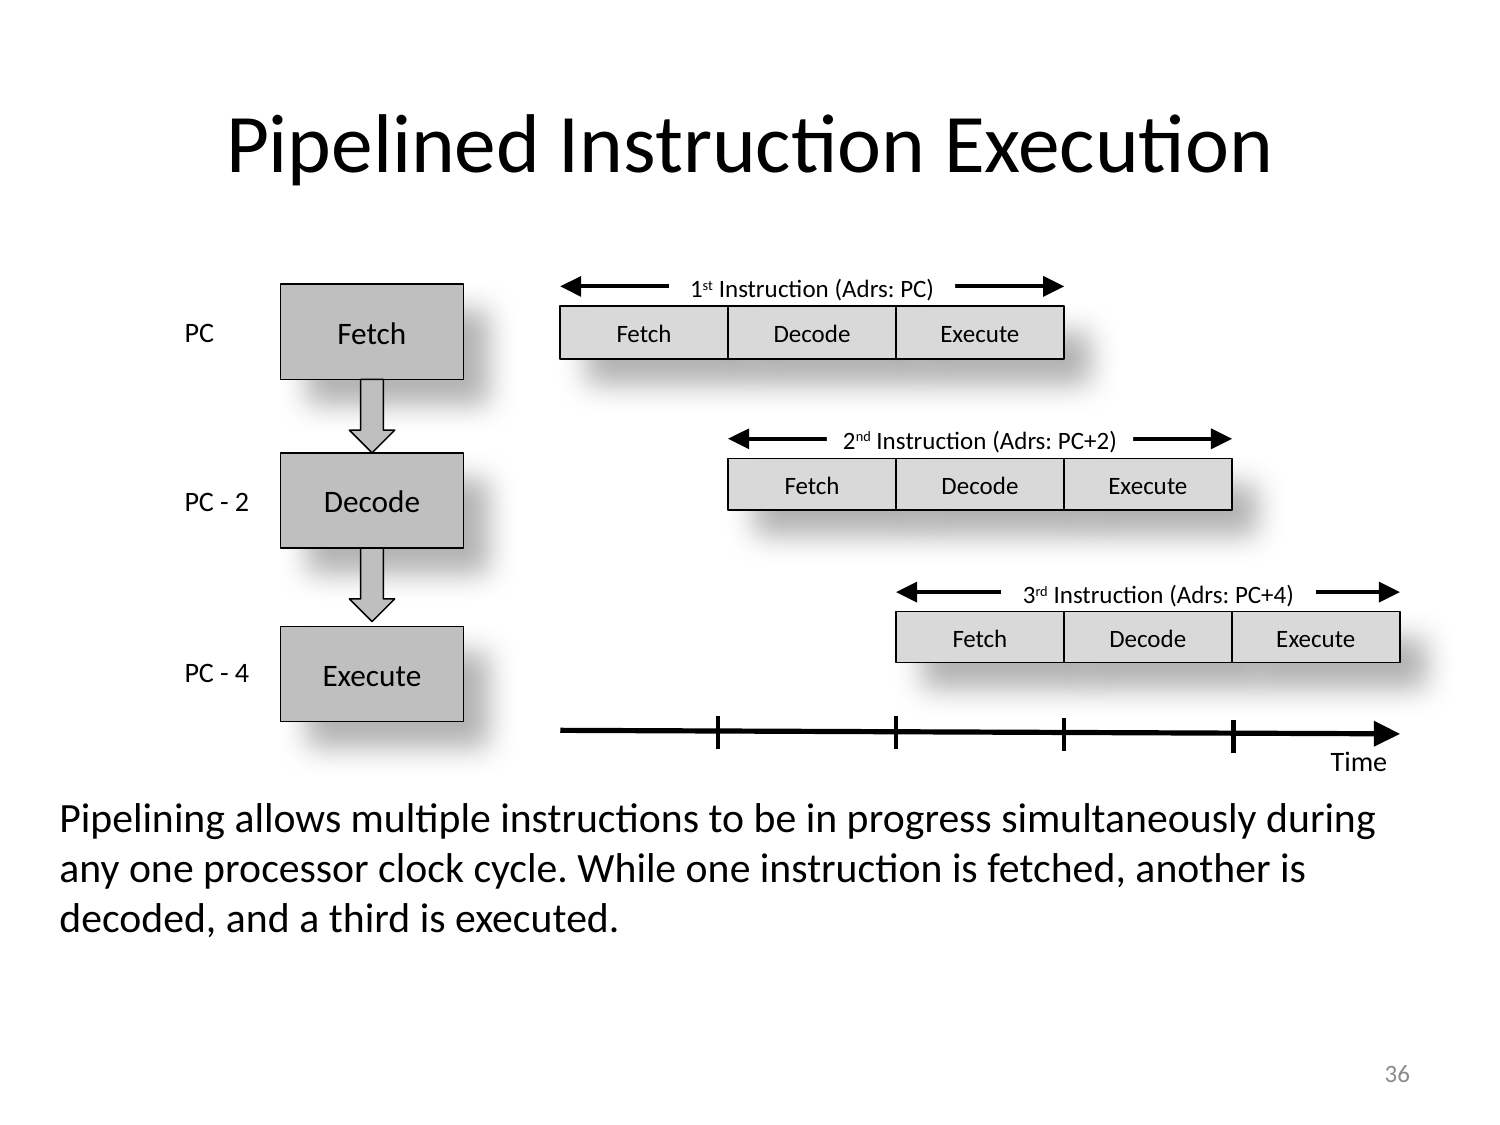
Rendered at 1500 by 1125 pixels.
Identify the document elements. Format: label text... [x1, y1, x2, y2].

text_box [169, 283, 464, 722]
slide_number 36 [1074, 1042, 1425, 1103]
title Pipelined Instruction Execution [75, 45, 1425, 233]
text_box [559, 265, 1426, 786]
text_box Pipelining allows multiple instructions to be in progress simultaneously during any one processor clock cycle. While one instruction is fetched, another is decoded, and a third is executed. [44, 783, 1444, 976]
